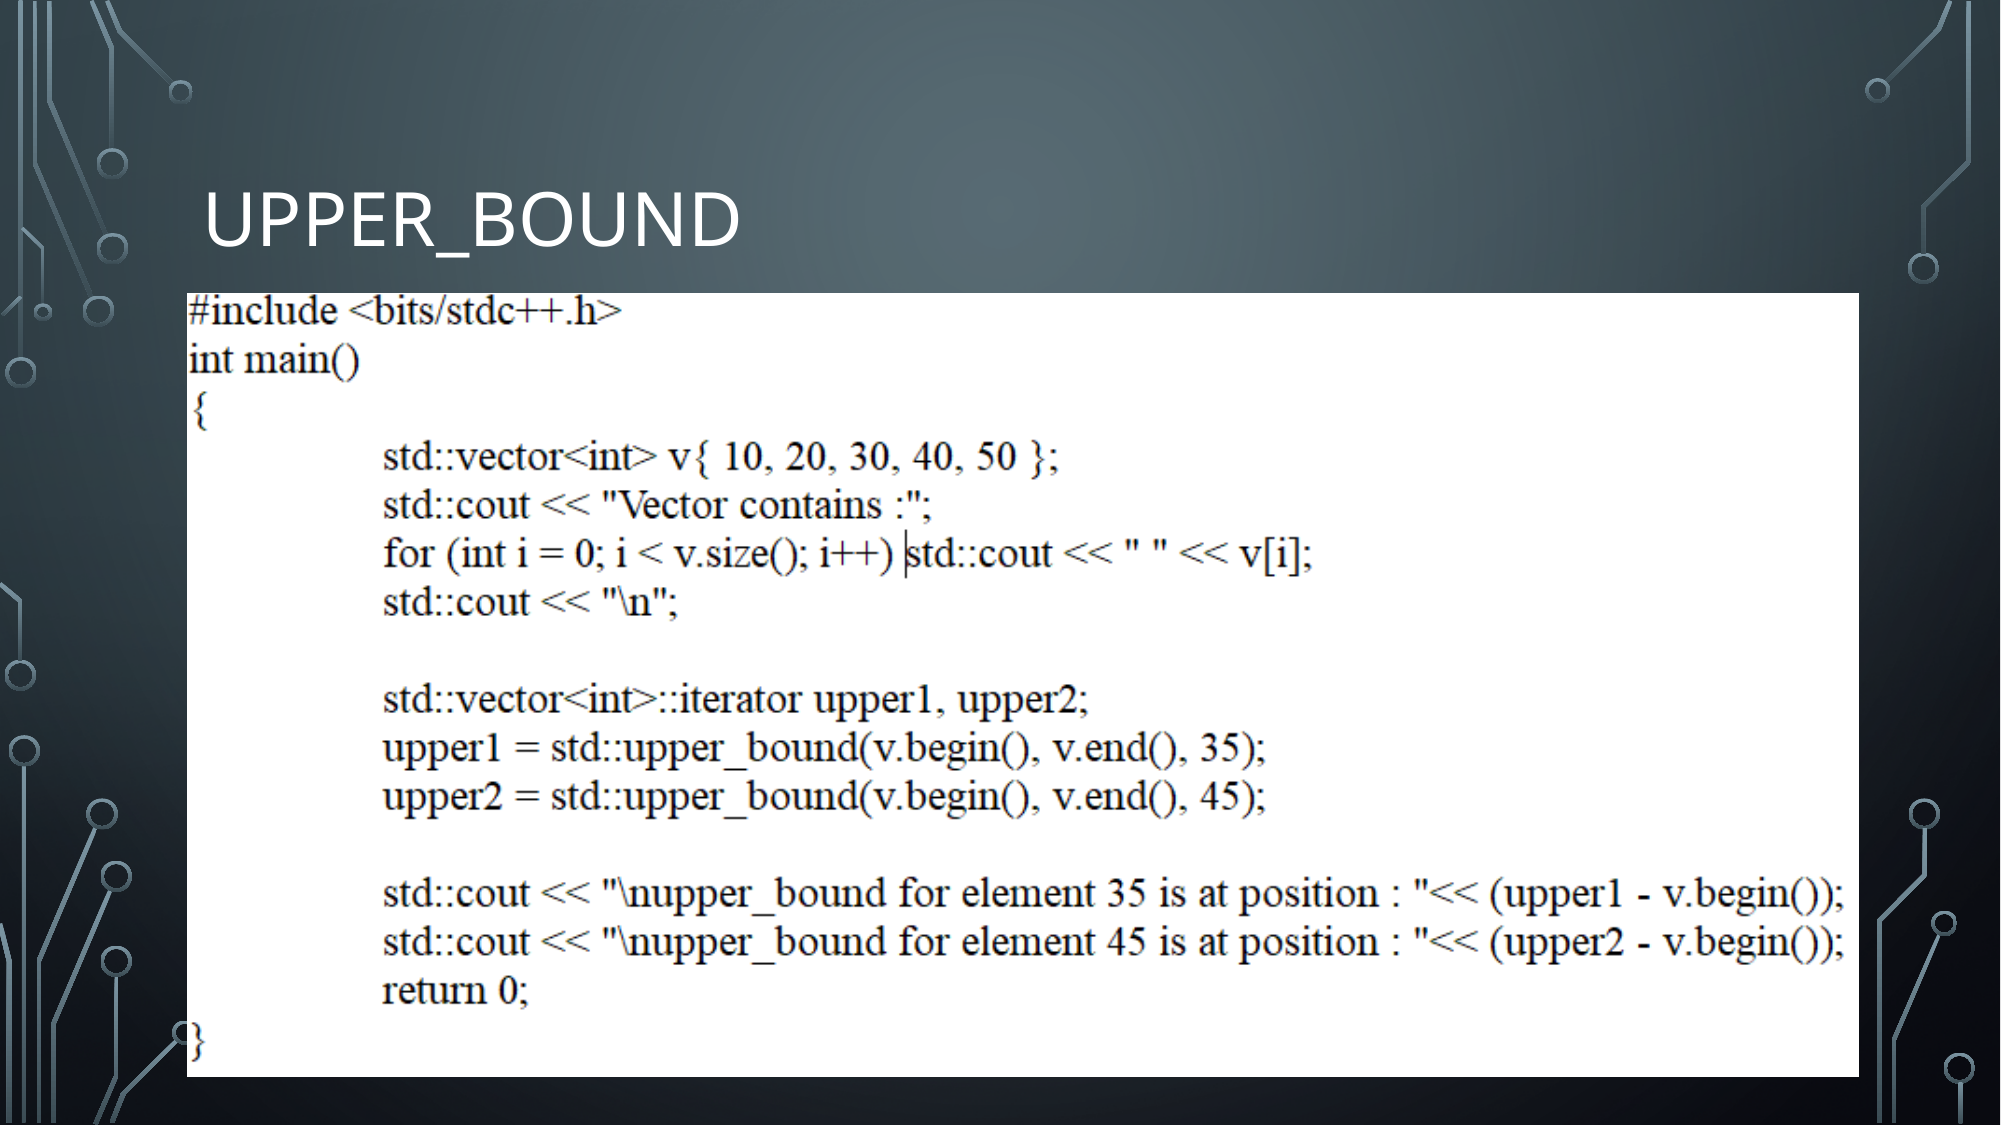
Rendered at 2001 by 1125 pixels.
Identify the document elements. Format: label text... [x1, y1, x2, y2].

title Upper_bound [187, 101, 1813, 293]
picture [186, 293, 1859, 1078]
